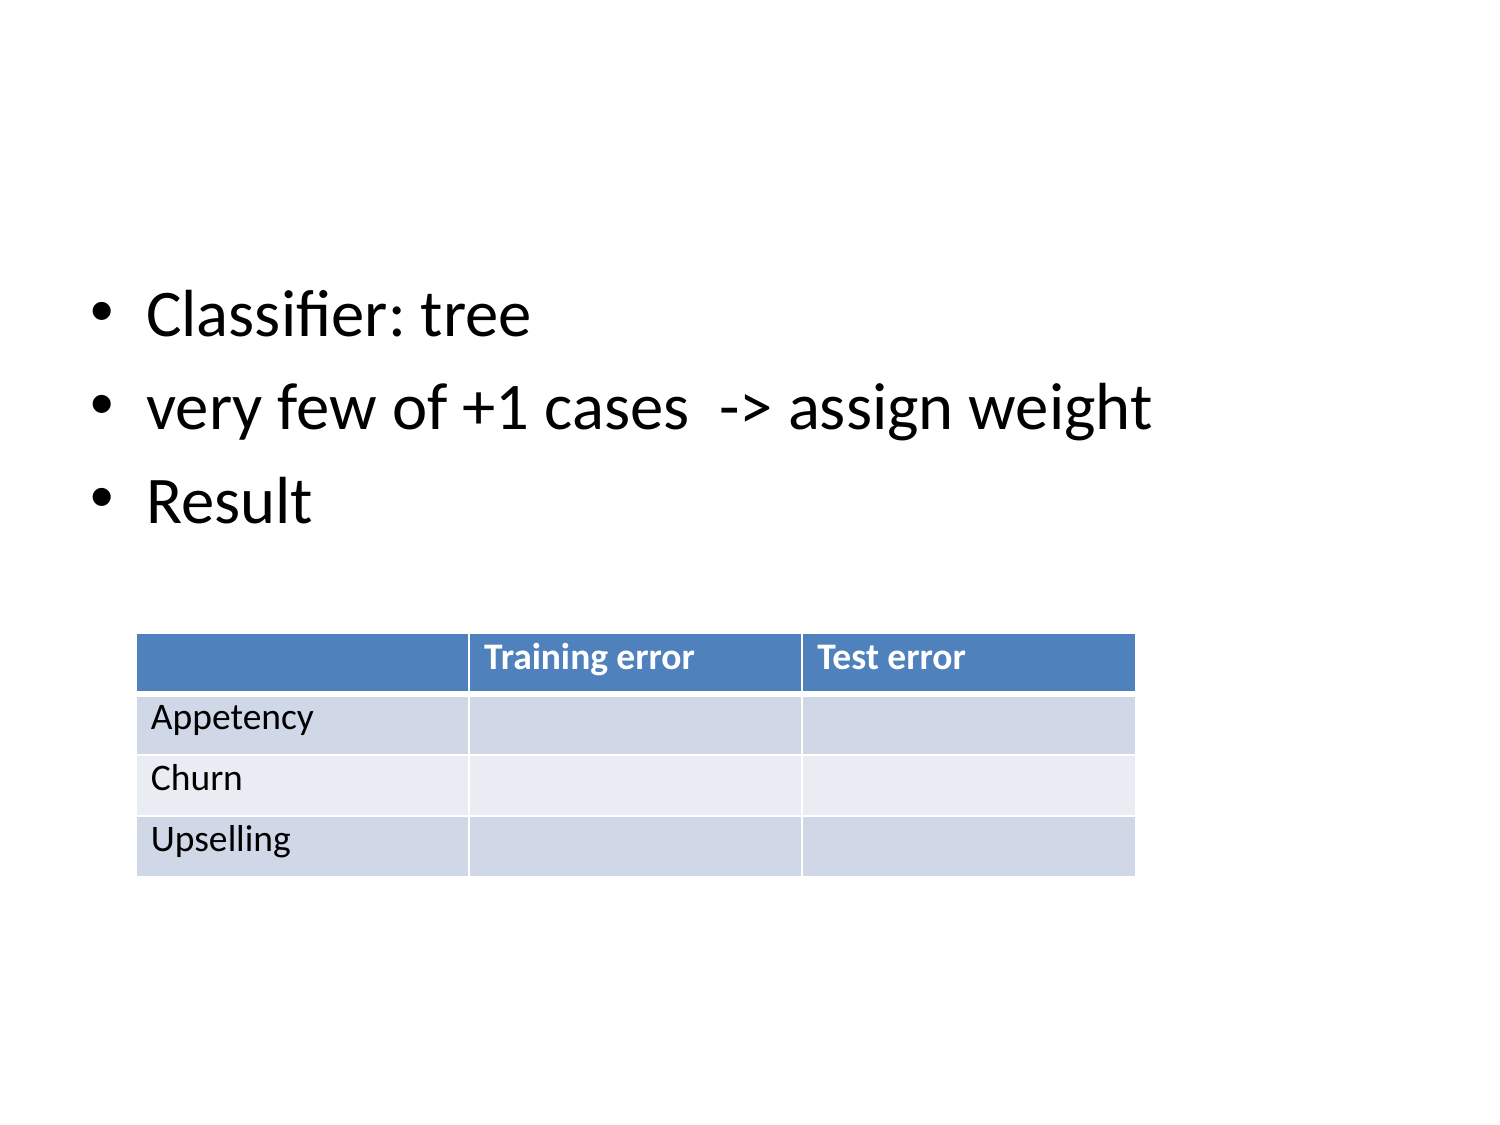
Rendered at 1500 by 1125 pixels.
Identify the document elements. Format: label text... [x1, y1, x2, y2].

table_header Test error [803, 634, 1135, 691]
table_cell [803, 756, 1135, 815]
table_header [137, 634, 468, 691]
table_cell Churn [137, 756, 468, 815]
table_cell [470, 756, 801, 815]
table_cell [470, 697, 801, 754]
table_cell Appetency [137, 697, 468, 754]
table_cell [803, 697, 1135, 754]
table_cell Upselling [137, 817, 468, 876]
table_cell [470, 817, 801, 876]
table_header Training error [470, 634, 801, 691]
table_cell [803, 817, 1135, 876]
list Classifier: tree very few of +1 cases -> assign weight Result [75, 262, 1425, 1005]
